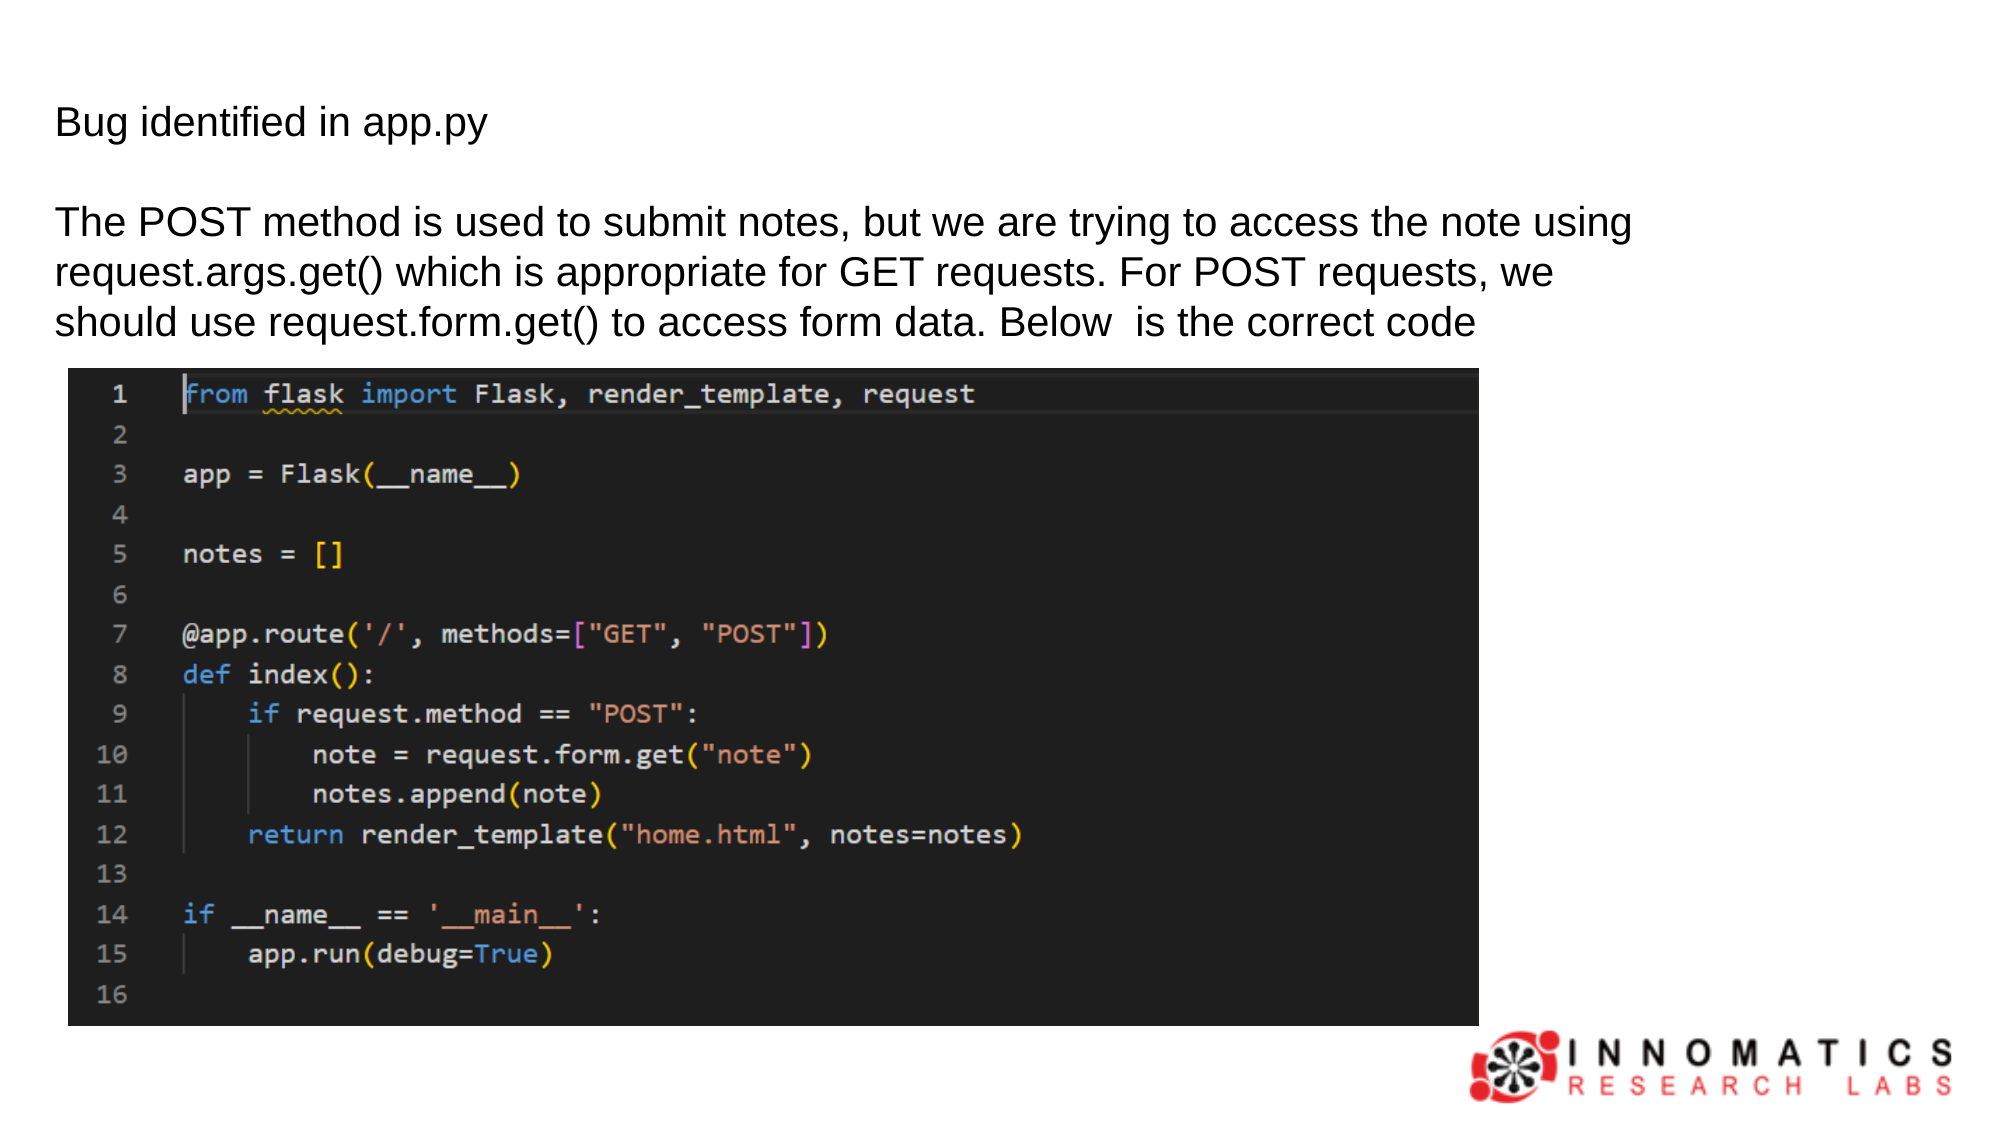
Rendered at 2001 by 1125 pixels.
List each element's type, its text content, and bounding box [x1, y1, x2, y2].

text_box Bug identified in app.py The POST method is used to submit notes, but we are trying to access the note using request.args.get() which is appropriate for GET requests. For POST requests, we should use request.form.get() to access form data. Below is the correct code [39, 87, 1672, 753]
picture [68, 368, 1975, 1125]
